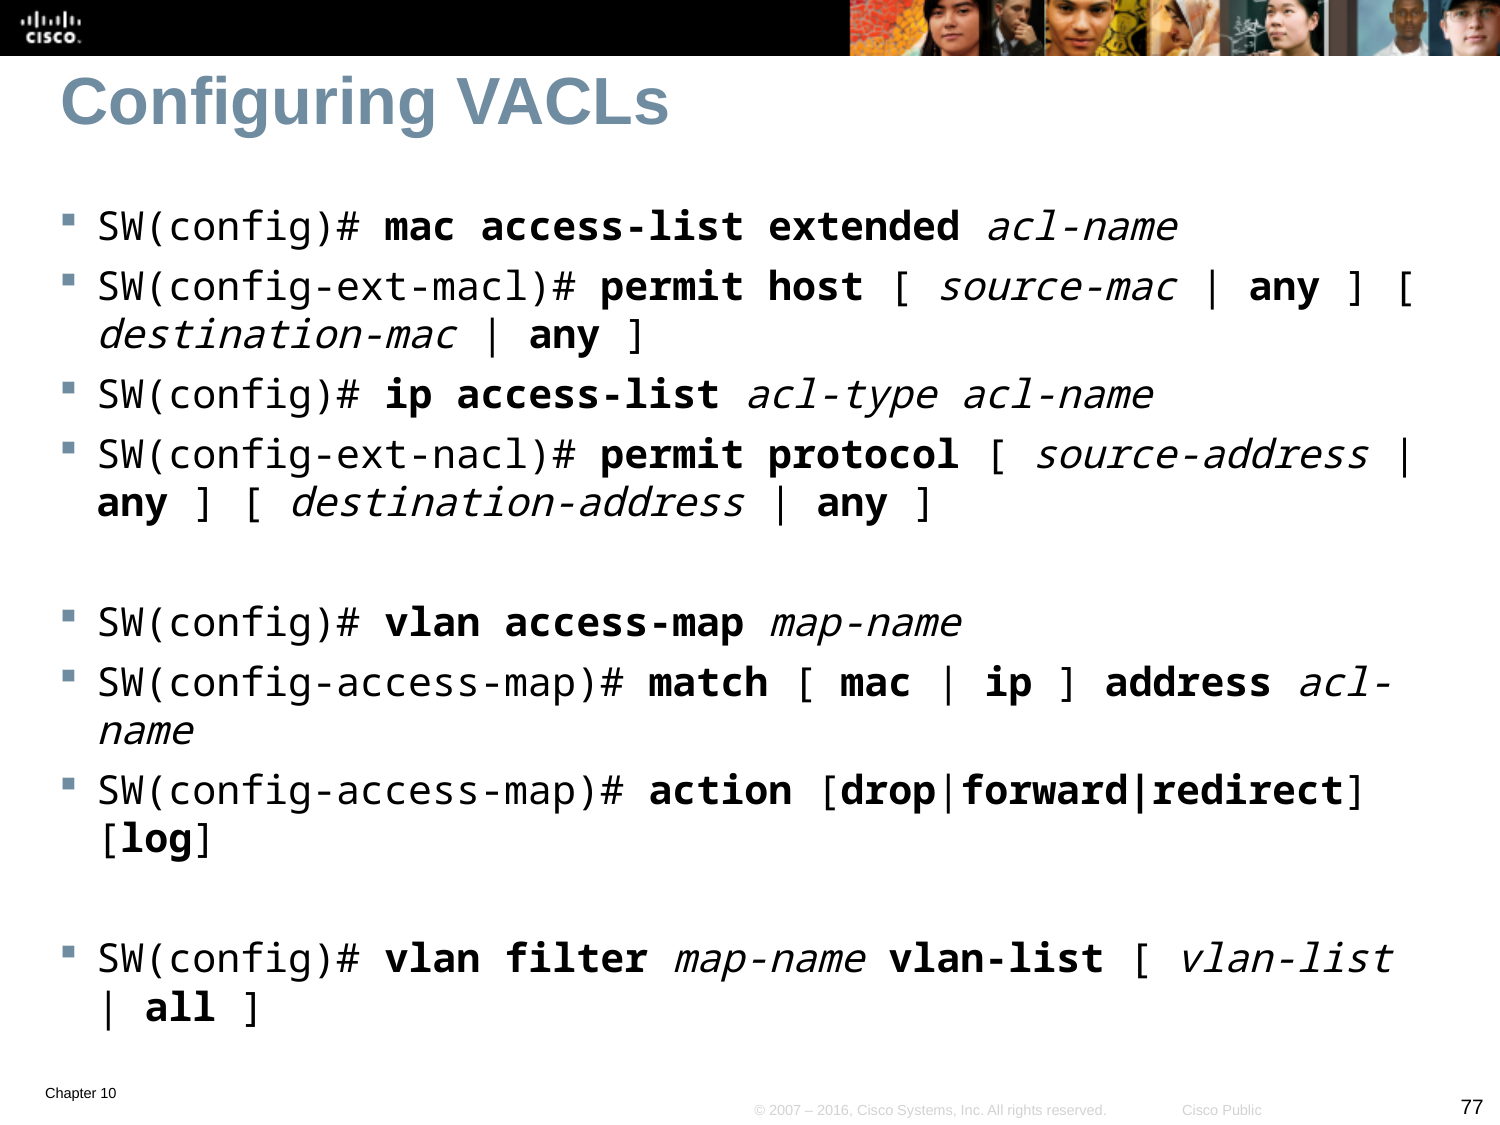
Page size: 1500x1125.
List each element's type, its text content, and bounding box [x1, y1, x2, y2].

title Configuring VACLs [45, 59, 1444, 182]
picture [0, 0, 1500, 56]
list SW(config)# mac access-list extended acl-name SW(config-ext-macl)# permit host [ source-mac | any ] [ destination-mac | any ] SW(config)# ip access-list acl-type acl-name SW(config-ext-nacl)# permit protocol [ source-address | any ] [ destination-address | any ] SW(config)# vlan access-map map-name SW(config-access-map)# match [ mac | ip ] address acl-name SW(config-access-map)# action [drop|forward|redirect][log] SW(config)# vlan filter map-name vlan-list [ vlan-list | all ] [45, 193, 1444, 1037]
